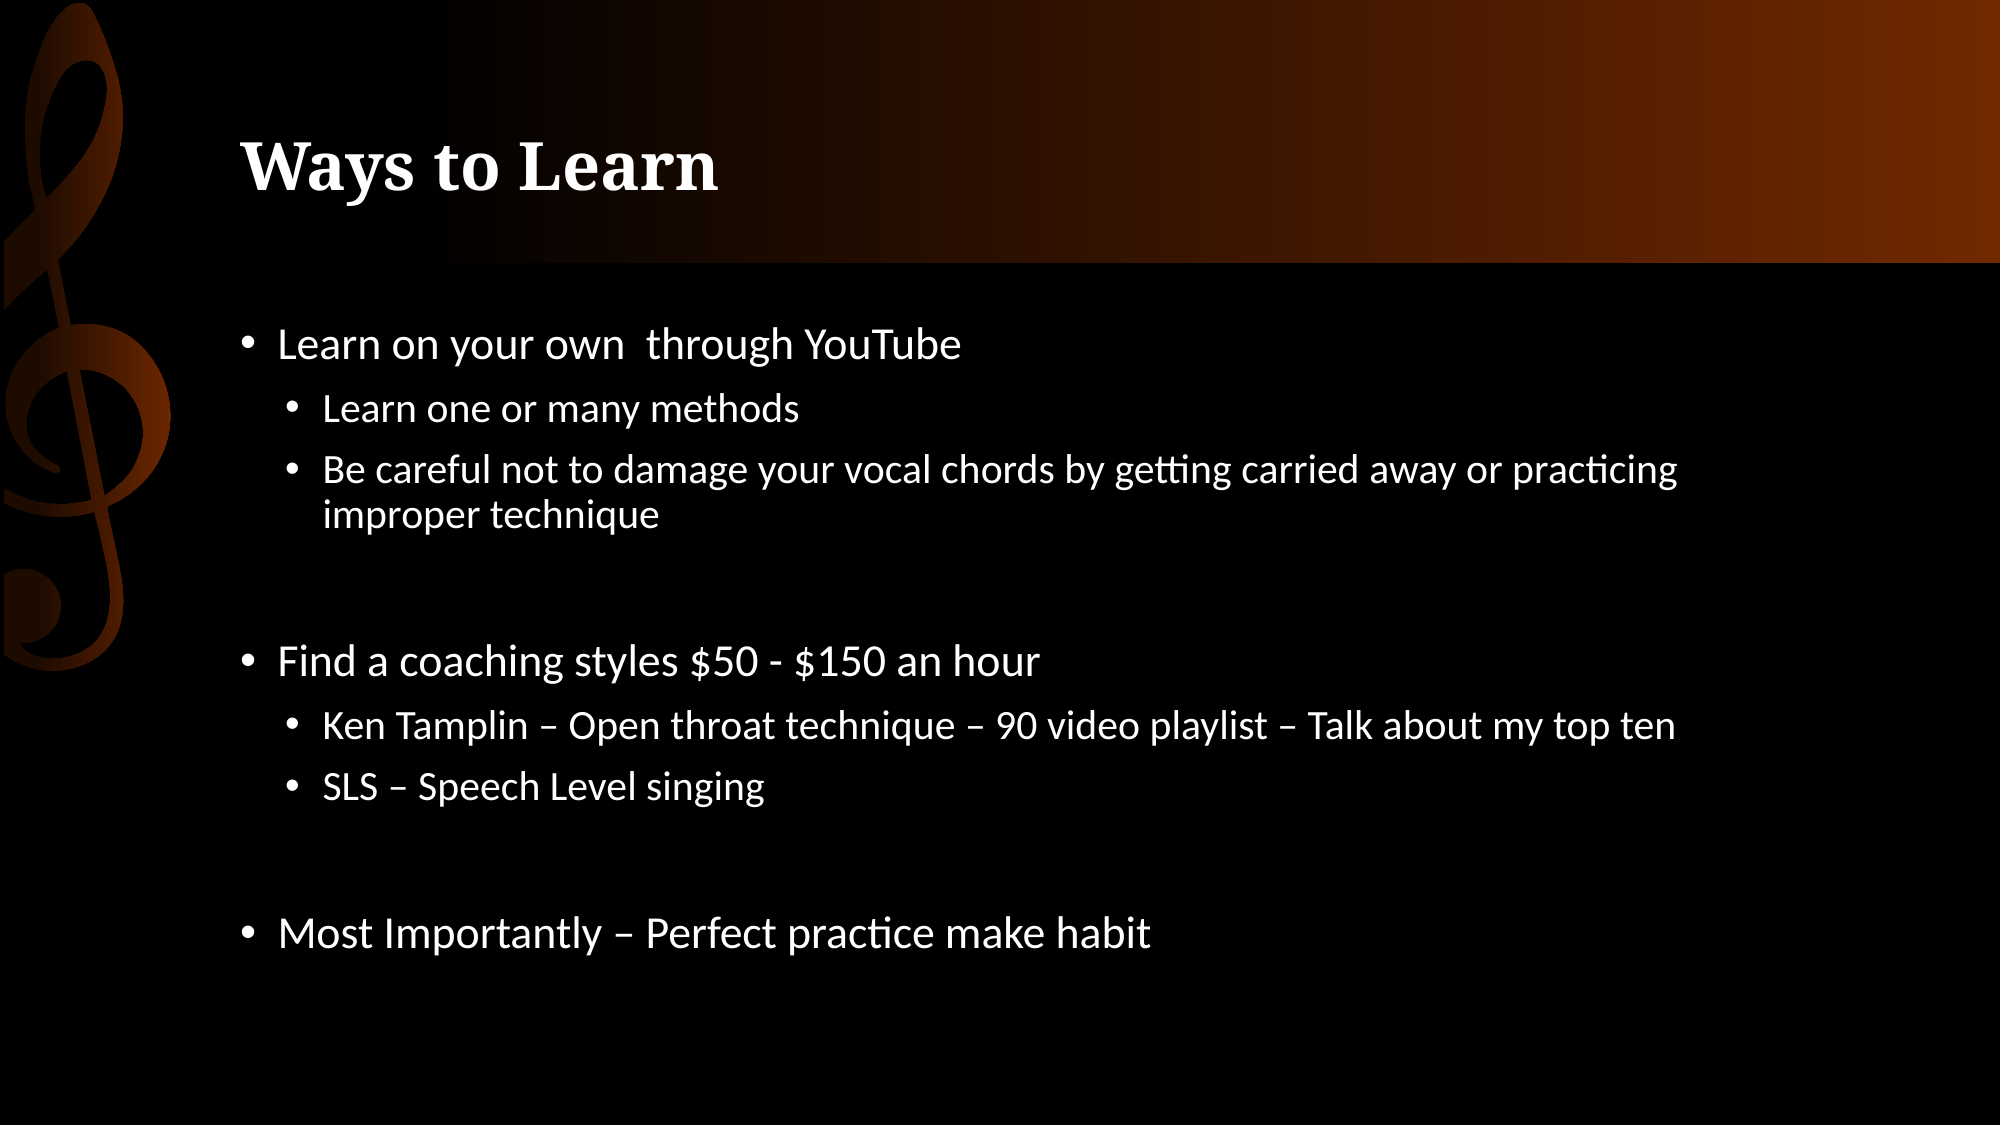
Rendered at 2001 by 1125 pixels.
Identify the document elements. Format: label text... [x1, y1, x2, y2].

list Learn on your own through YouTube Learn one or many methods Be careful not to damage your vocal chords by getting carried away or practicing improper technique Find a coaching styles $50 - $150 an hour Ken Tamplin – Open throat technique – 90 video playlist – Talk about my top ten SLS – Speech Level singing Most Importantly – Perfect practice make habit [225, 312, 1775, 1038]
title Ways to Learn [225, 32, 1775, 213]
